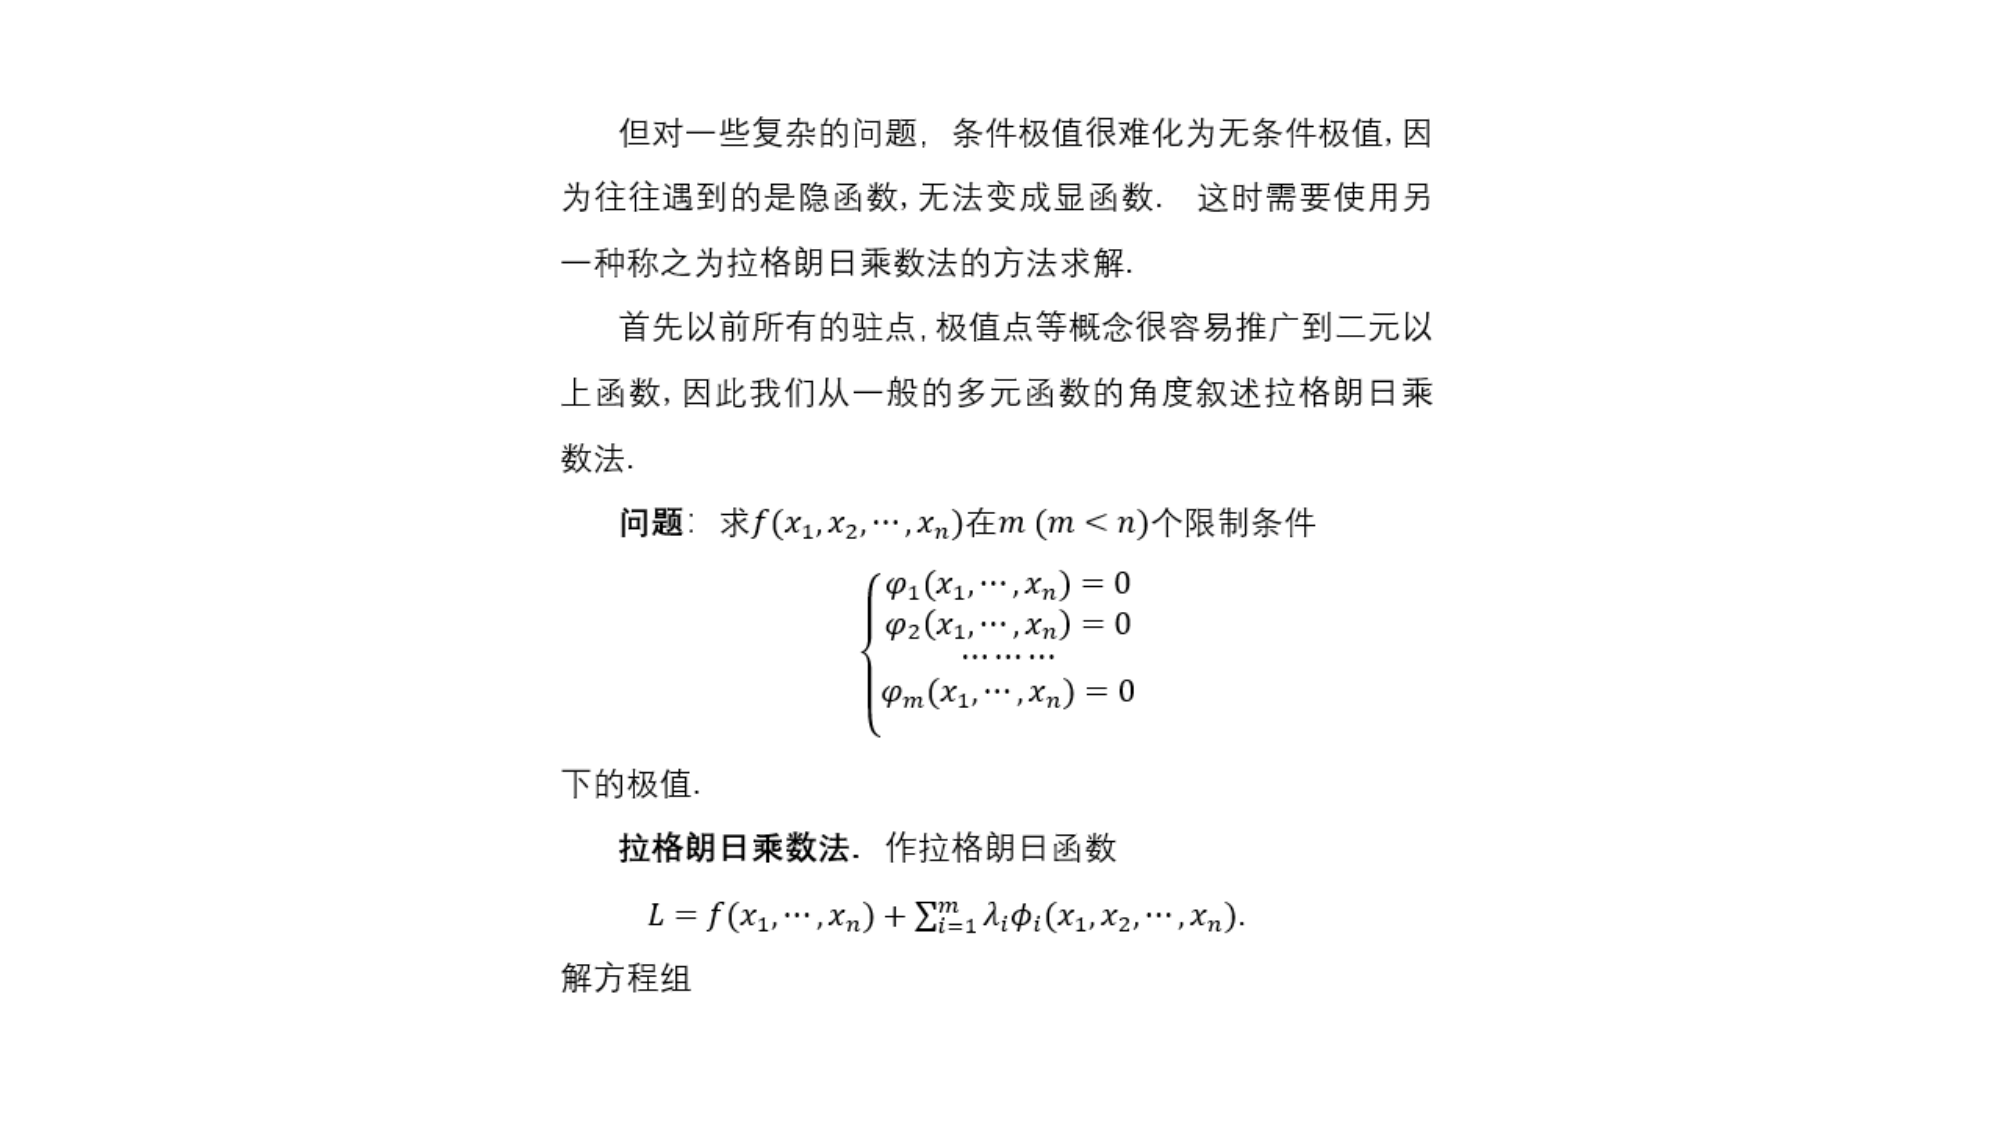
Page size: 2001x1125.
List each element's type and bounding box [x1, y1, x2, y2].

picture [547, 90, 1453, 1035]
